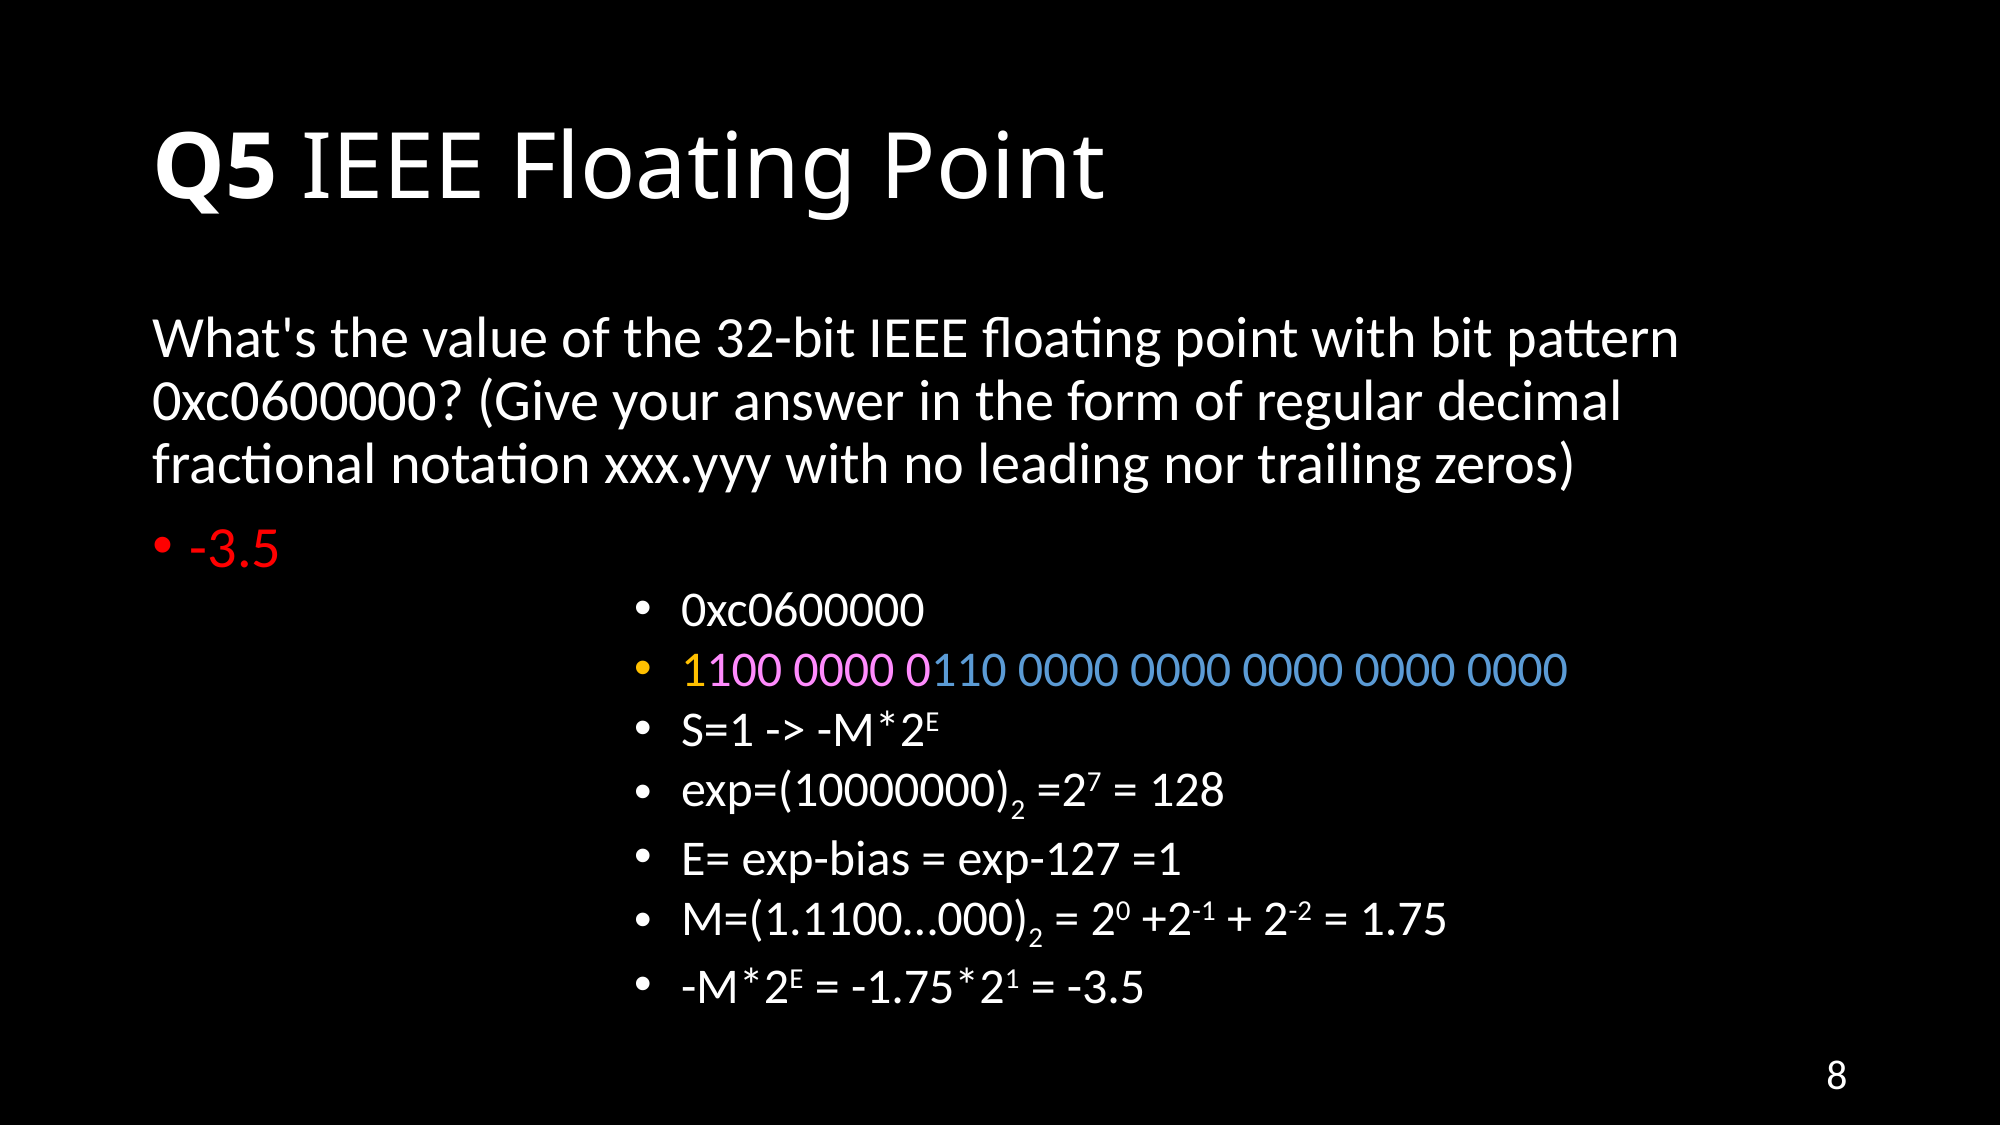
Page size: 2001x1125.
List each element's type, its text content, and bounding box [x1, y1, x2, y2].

slide_number 8 [1412, 1042, 1863, 1103]
list What's the value of the 32-bit IEEE floating point with bit pattern 0xc0600000? (Give your answer in the form of regular decimal fractional notation xxx.yyy with no leading nor trailing zeros) -3.5 [137, 299, 1863, 1014]
text_box 0xc0600000 1100 0000 0110 0000 0000 0000 0000 0000 S=1 -> -M*2E exp=(10000000)2 =27 = 128 E= exp-bias = exp-127 =1 M=(1.1100…000)2 = 20 +2-1 + 2-2 = 1.75 -M*2E = -1.75*21 = -3.5 [619, 569, 1757, 1021]
title Q5 IEEE Floating Point [137, 59, 1863, 278]
